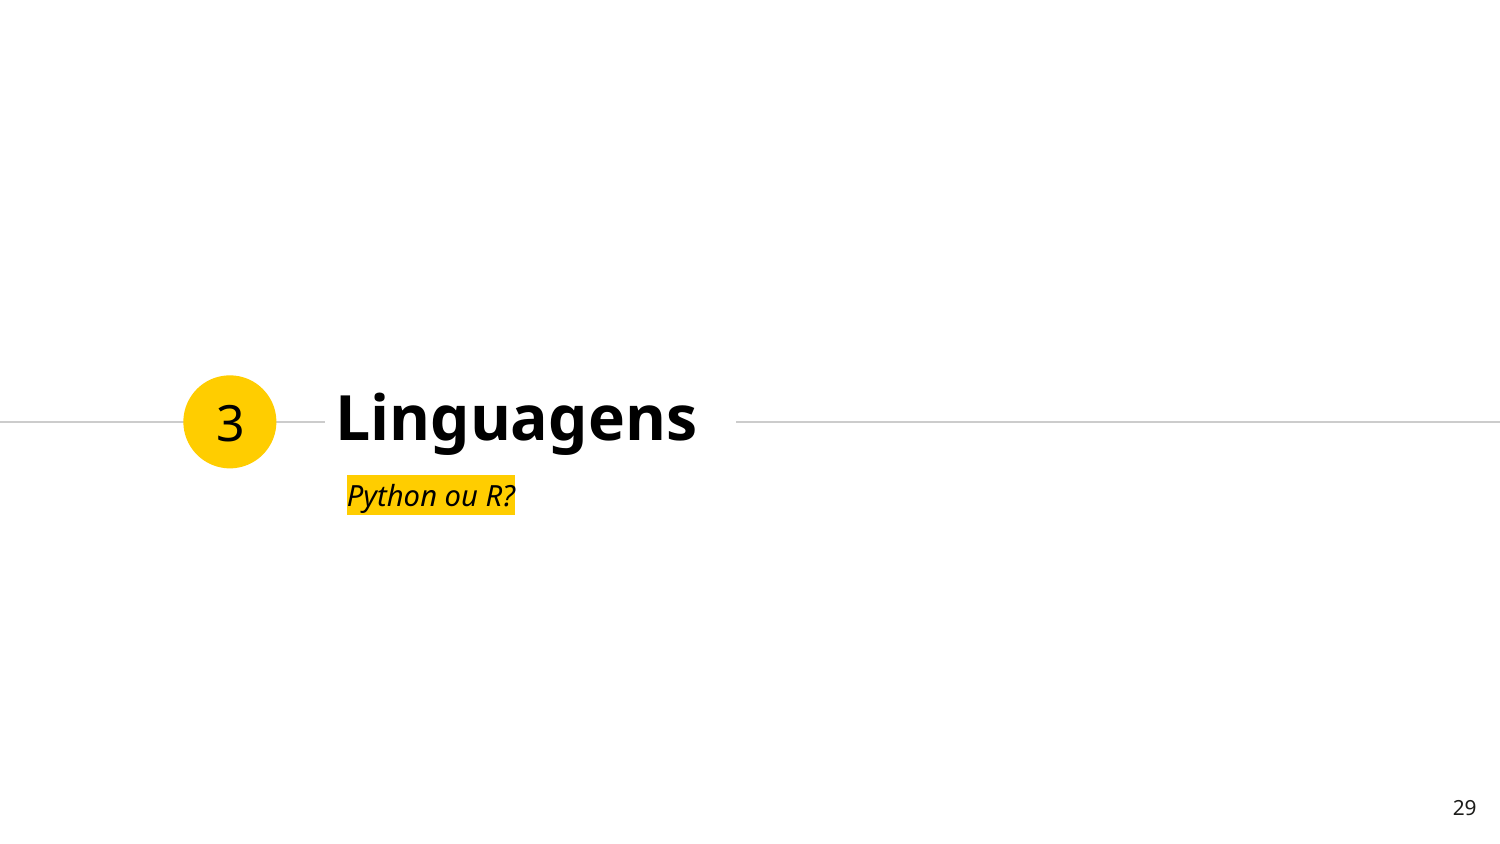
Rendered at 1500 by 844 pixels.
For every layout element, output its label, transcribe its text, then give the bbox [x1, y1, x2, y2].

subtitle Python ou R? [331, 461, 1249, 591]
slide_number 29 [1401, 779, 1492, 844]
text_box 3 [186, 375, 276, 468]
title Linguagens [320, 277, 930, 469]
